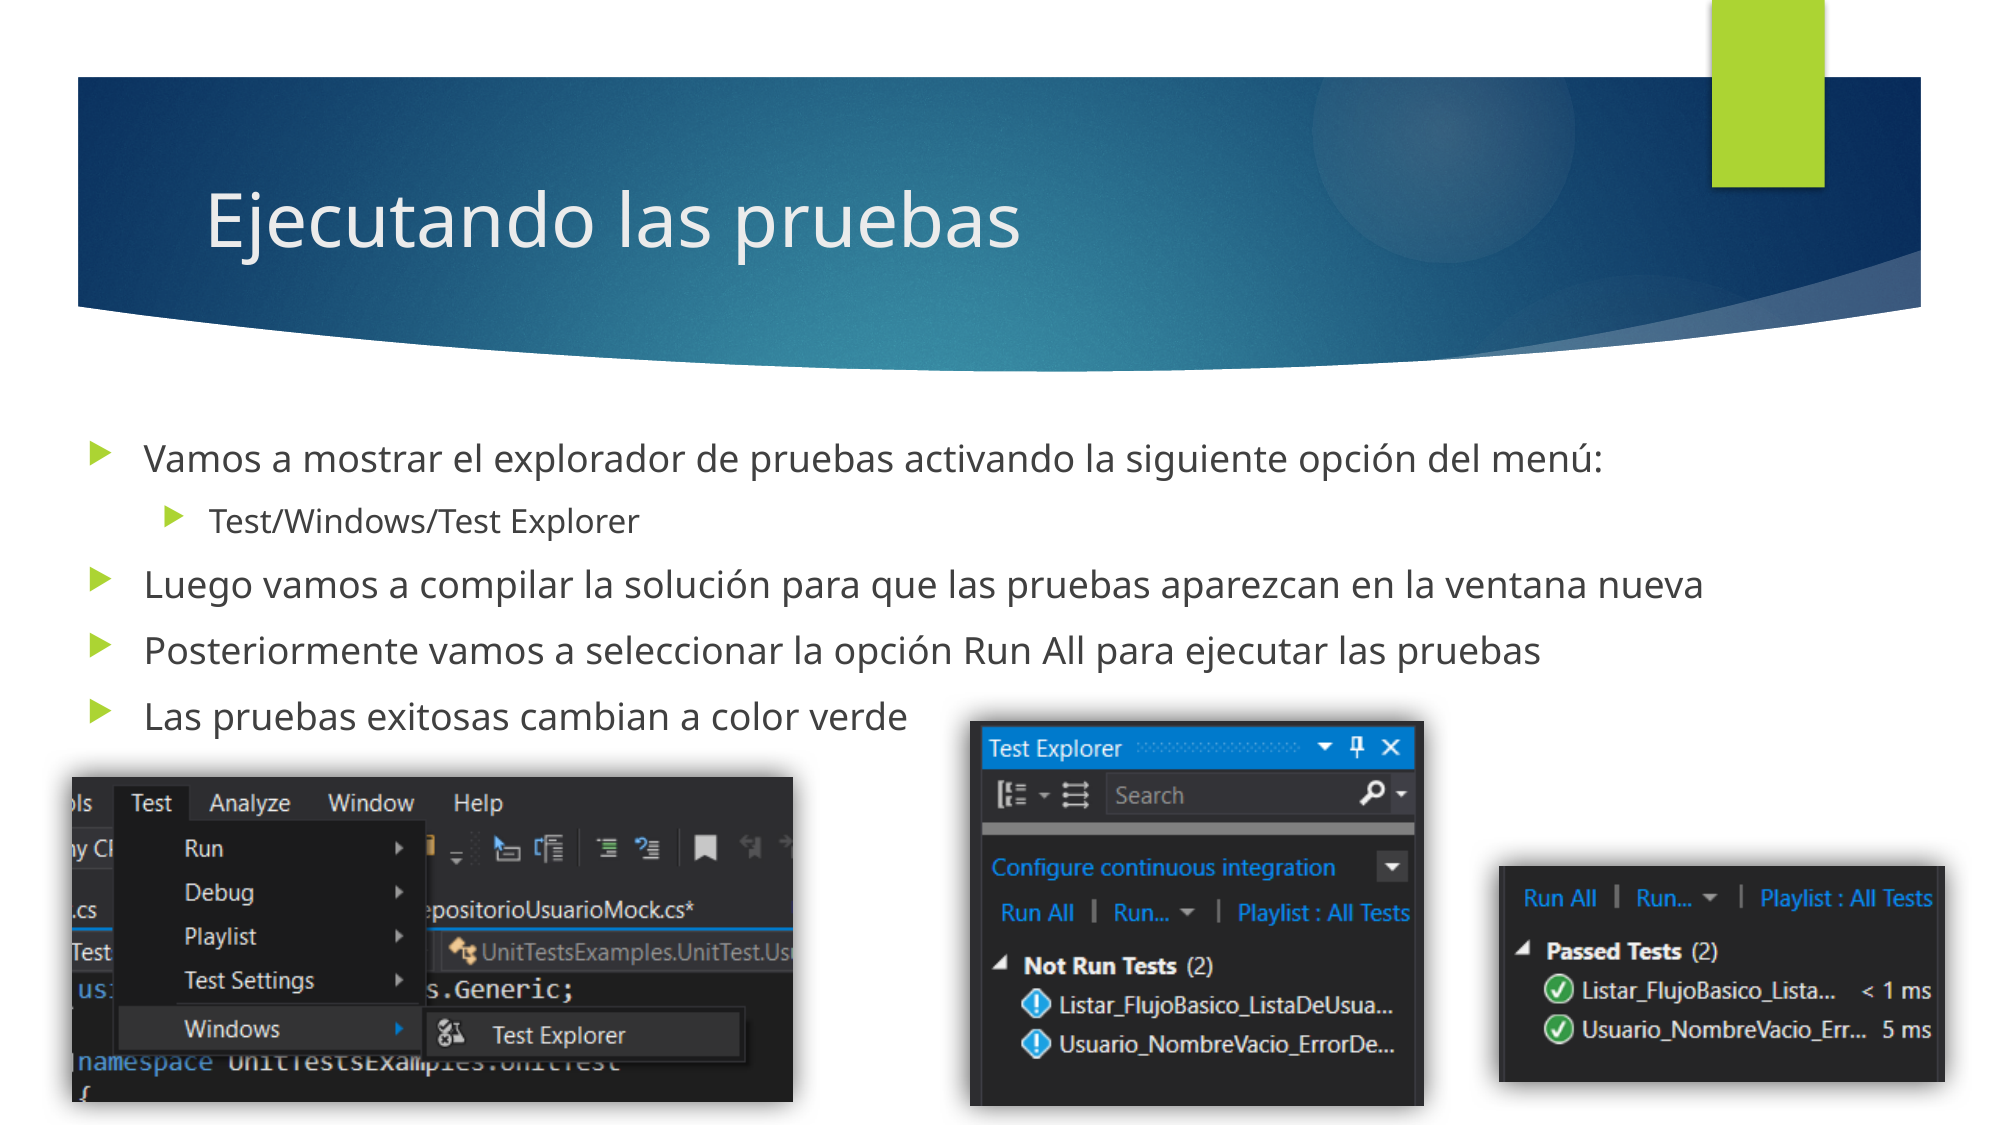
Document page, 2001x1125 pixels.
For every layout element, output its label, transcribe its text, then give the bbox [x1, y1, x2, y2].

title Ejecutando las pruebas [189, 159, 1627, 276]
picture [71, 777, 793, 1102]
list Vamos a mostrar el explorador de pruebas activando la siguiente opción del menú: Test/Windows/Test Explorer Luego vamos a compilar la solución para que las pruebas aparezcan en la ventana nueva Posteriormente vamos a seleccionar la opción Run All para ejecutar las pruebas Las pruebas exitosas cambian a color verde [72, 427, 1901, 988]
picture [969, 721, 1424, 1107]
picture [1498, 866, 1945, 1083]
